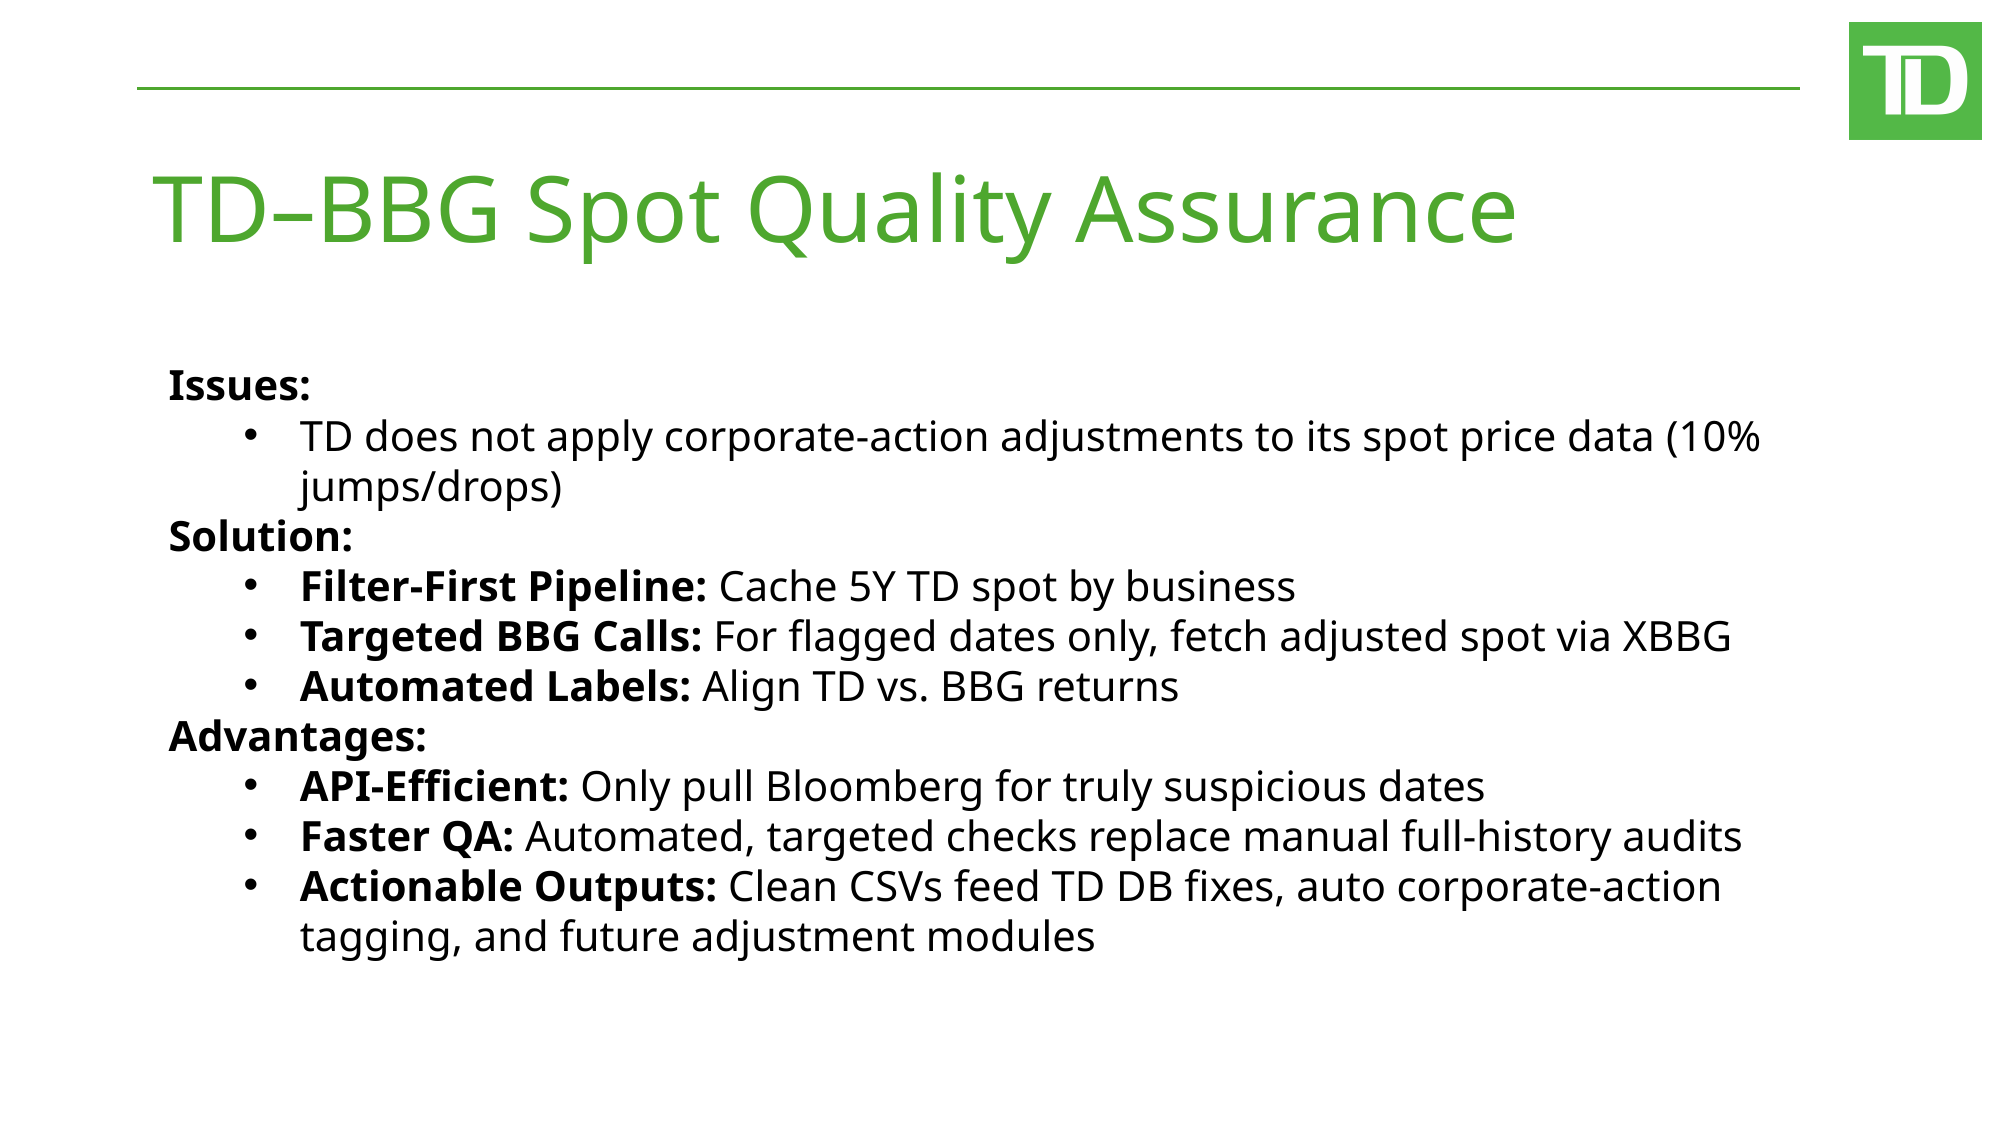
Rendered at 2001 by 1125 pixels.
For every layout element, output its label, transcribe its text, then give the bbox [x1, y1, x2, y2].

picture [1849, 21, 1982, 141]
title TD–BBG Spot Quality Assurance [137, 123, 1863, 304]
